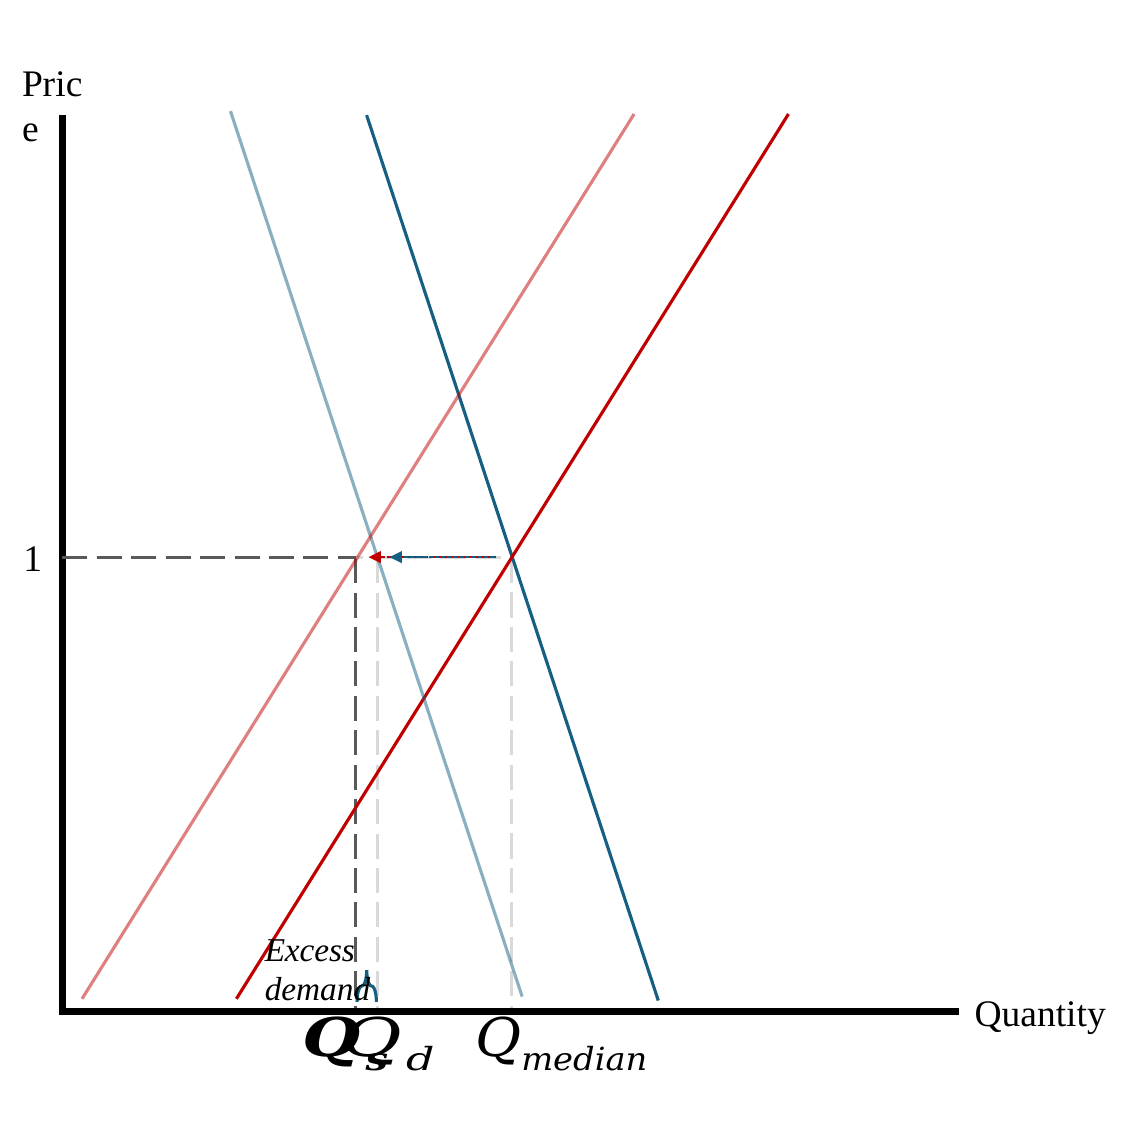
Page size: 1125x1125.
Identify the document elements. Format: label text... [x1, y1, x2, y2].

text_box Price [4, 48, 117, 115]
text_box 1 [5, 523, 59, 590]
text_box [81, 113, 635, 1000]
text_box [635, 113, 790, 1000]
text_box Quantity [959, 981, 1121, 1041]
